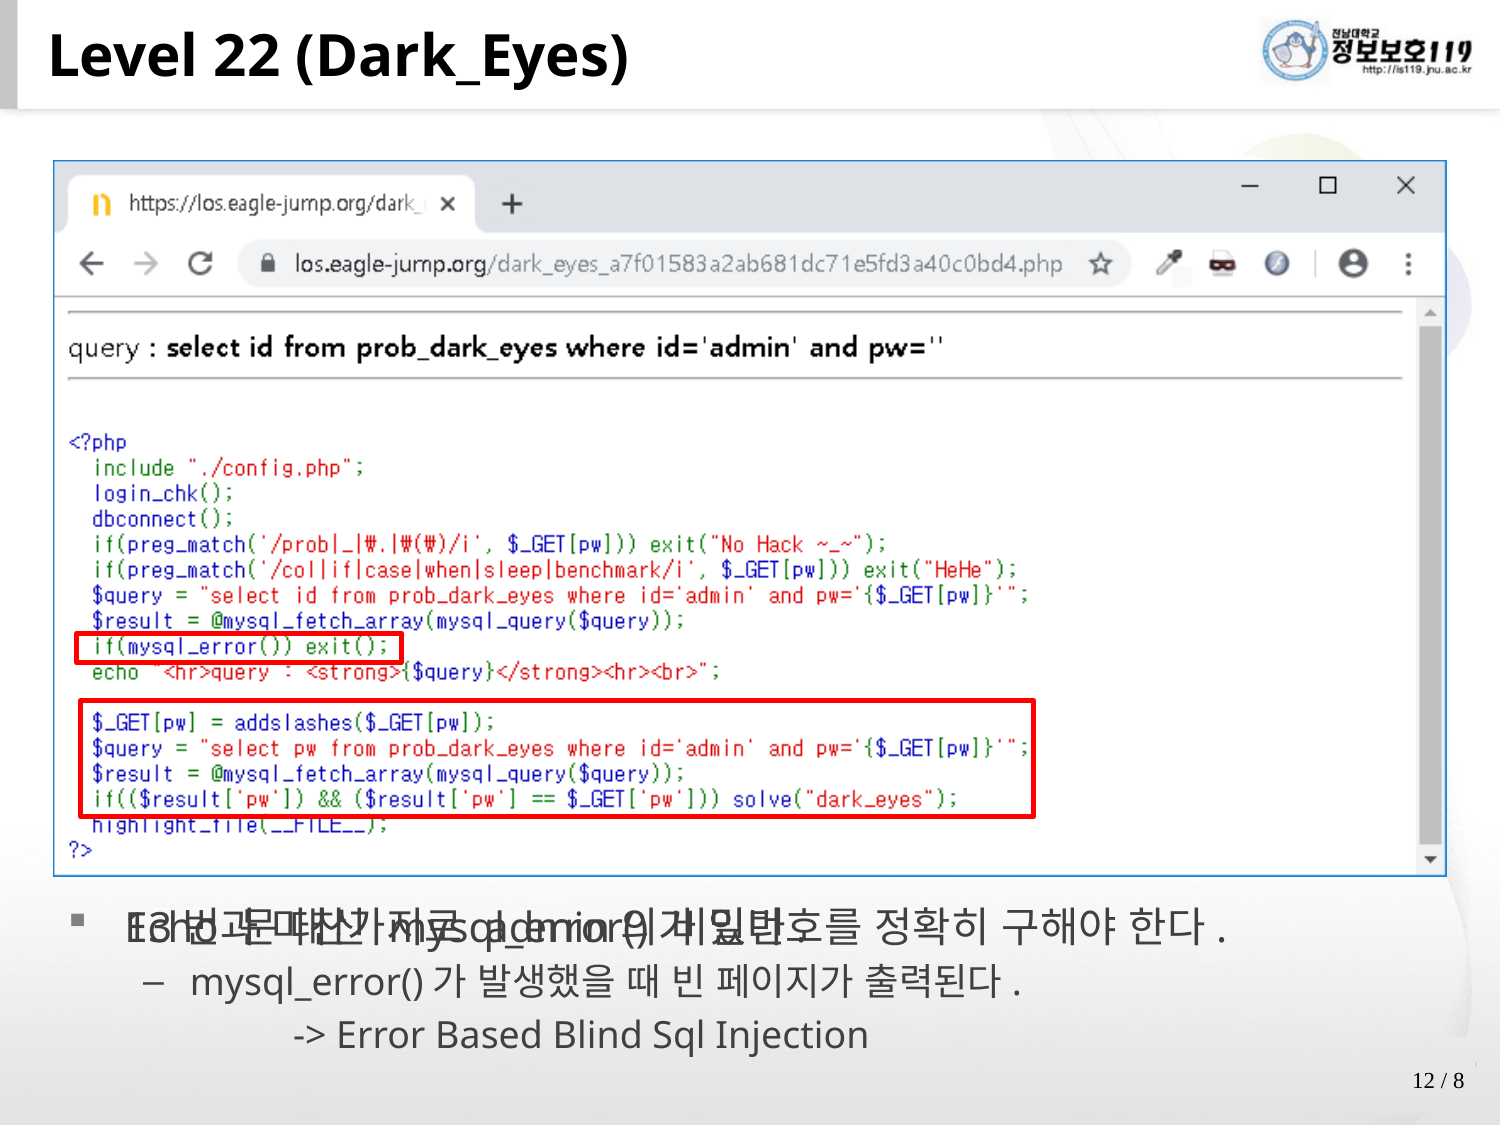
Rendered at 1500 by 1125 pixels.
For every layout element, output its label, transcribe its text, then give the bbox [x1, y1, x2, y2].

text_box 13번과 마찬가지로 admin의 비밀번호를 정확히 구해야 한다. [53, 893, 1447, 1020]
text_box [76, 65, 1500, 162]
title Level 22 (Dark_Eyes) [31, 11, 1466, 94]
picture [0, 0, 1500, 1125]
slide_number 12 / 8 [1129, 1057, 1480, 1118]
